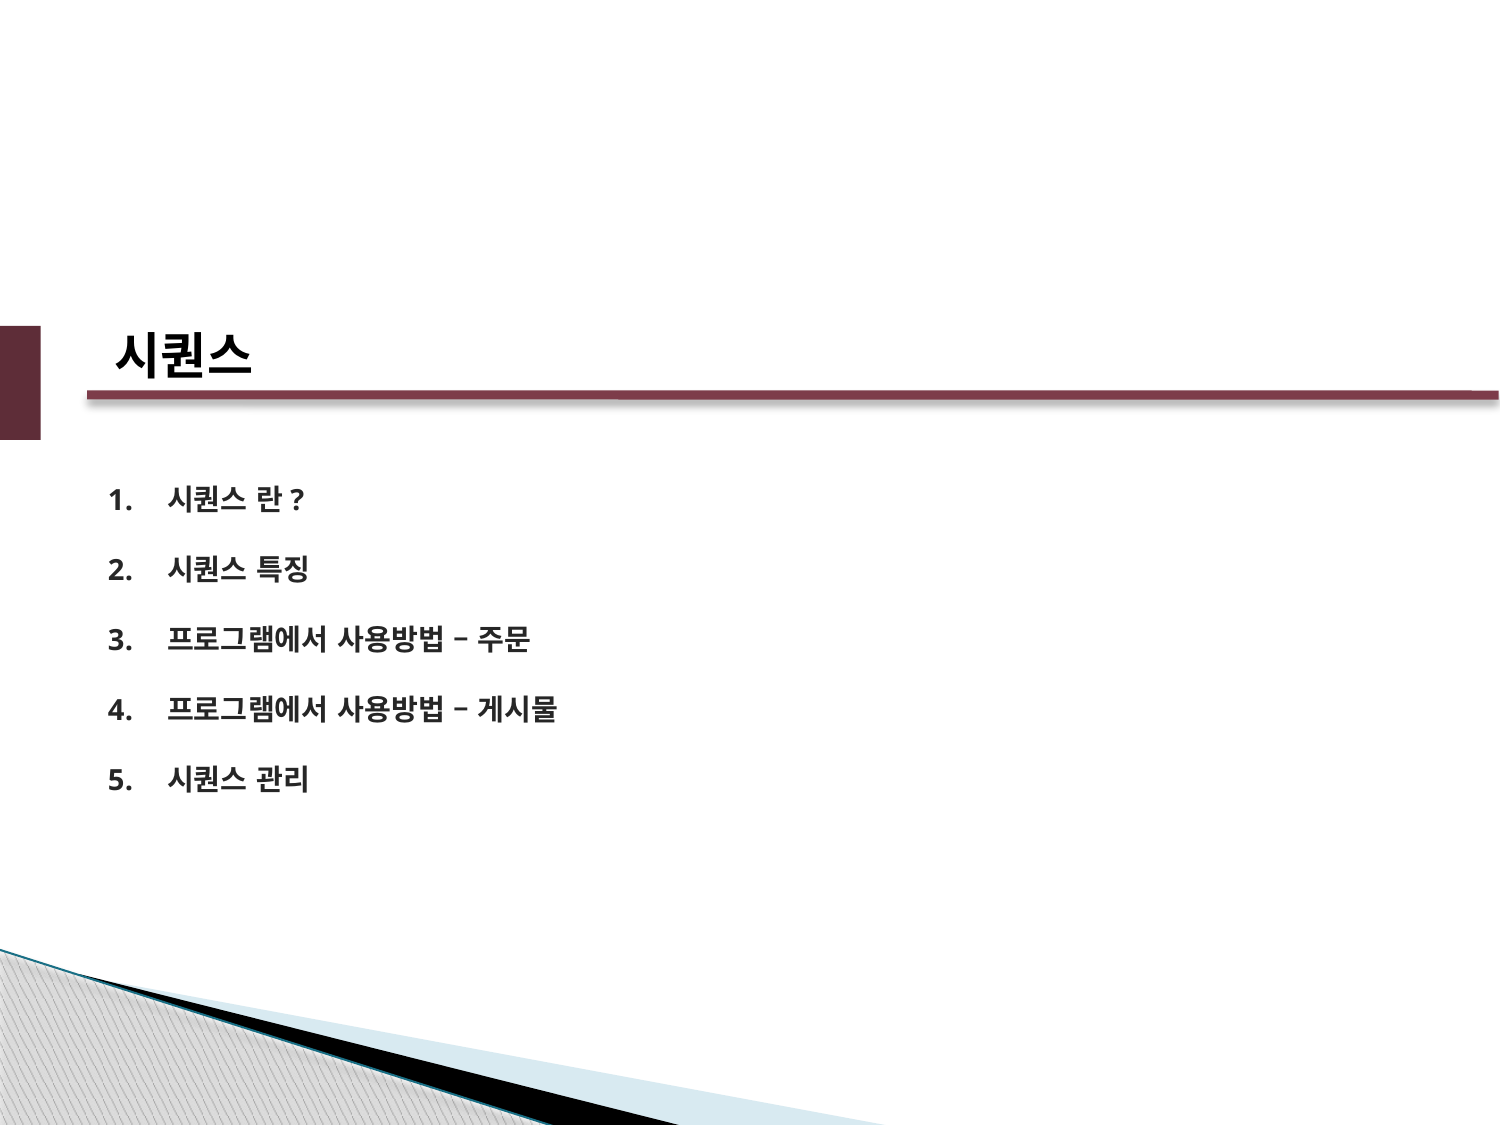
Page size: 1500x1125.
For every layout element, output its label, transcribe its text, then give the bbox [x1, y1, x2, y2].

text_box [87, 390, 1499, 400]
text_box 시퀀스 란? 시퀀스 특징 프로그램에서 사용방법 – 주문 프로그램에서 사용방법 – 게시물 시퀀스 관리 [93, 439, 1421, 804]
text_box 시퀀스 [100, 317, 268, 392]
text_box [0, 325, 41, 440]
